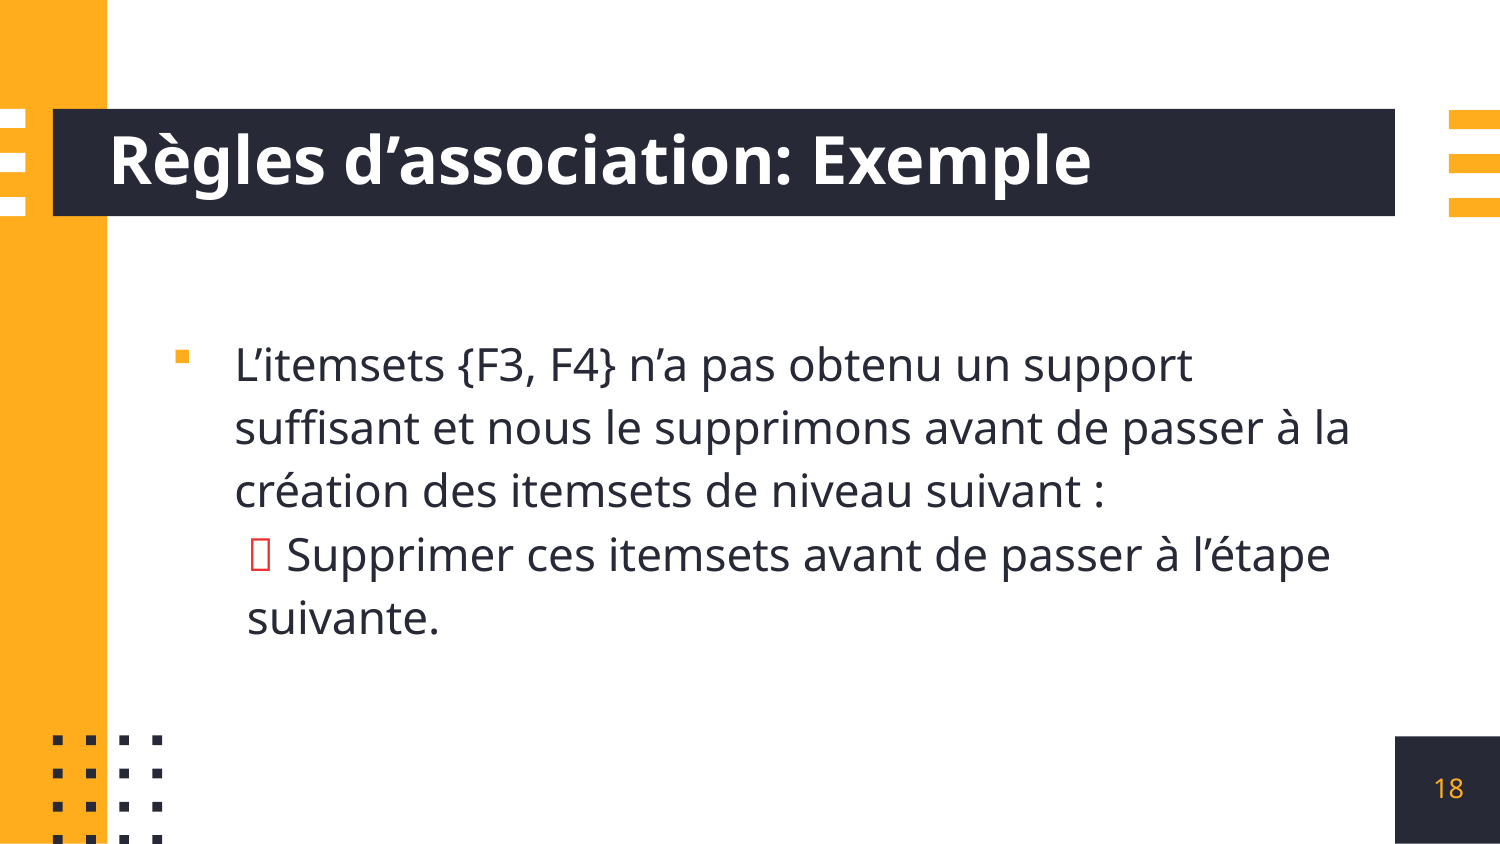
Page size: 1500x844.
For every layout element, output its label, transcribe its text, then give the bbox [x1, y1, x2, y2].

slide_number 18 [1395, 736, 1500, 844]
title Règles d’association: Exemple [108, 108, 1396, 217]
list L’itemsets {F3, F4} n’a pas obtenu un support suffisant et nous le supprimons avant de passer à la création des itemsets de niveau suivant :  Supprimer ces itemsets avant de passer à l’étape suivante. [159, 327, 1353, 812]
